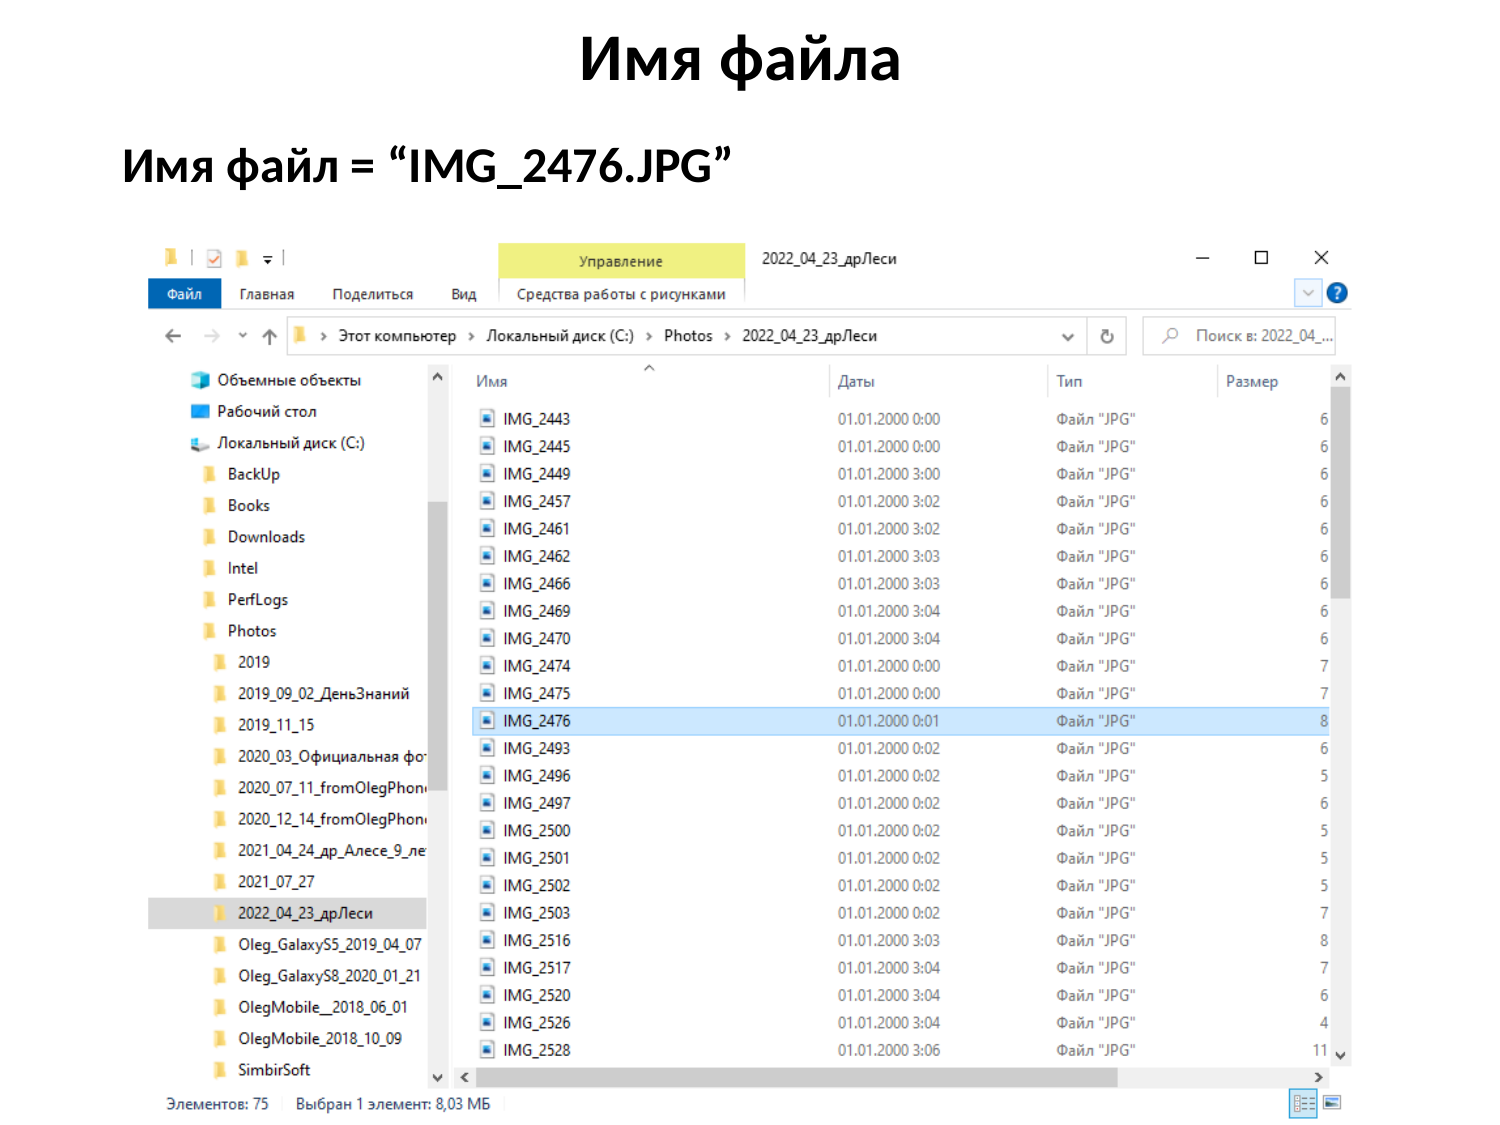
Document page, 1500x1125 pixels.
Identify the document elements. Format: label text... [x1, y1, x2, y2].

text_box Имя файл = “IMG_2476.JPG” [85, 125, 1432, 201]
title Имя файла [0, 19, 1483, 88]
picture [147, 238, 1353, 1121]
